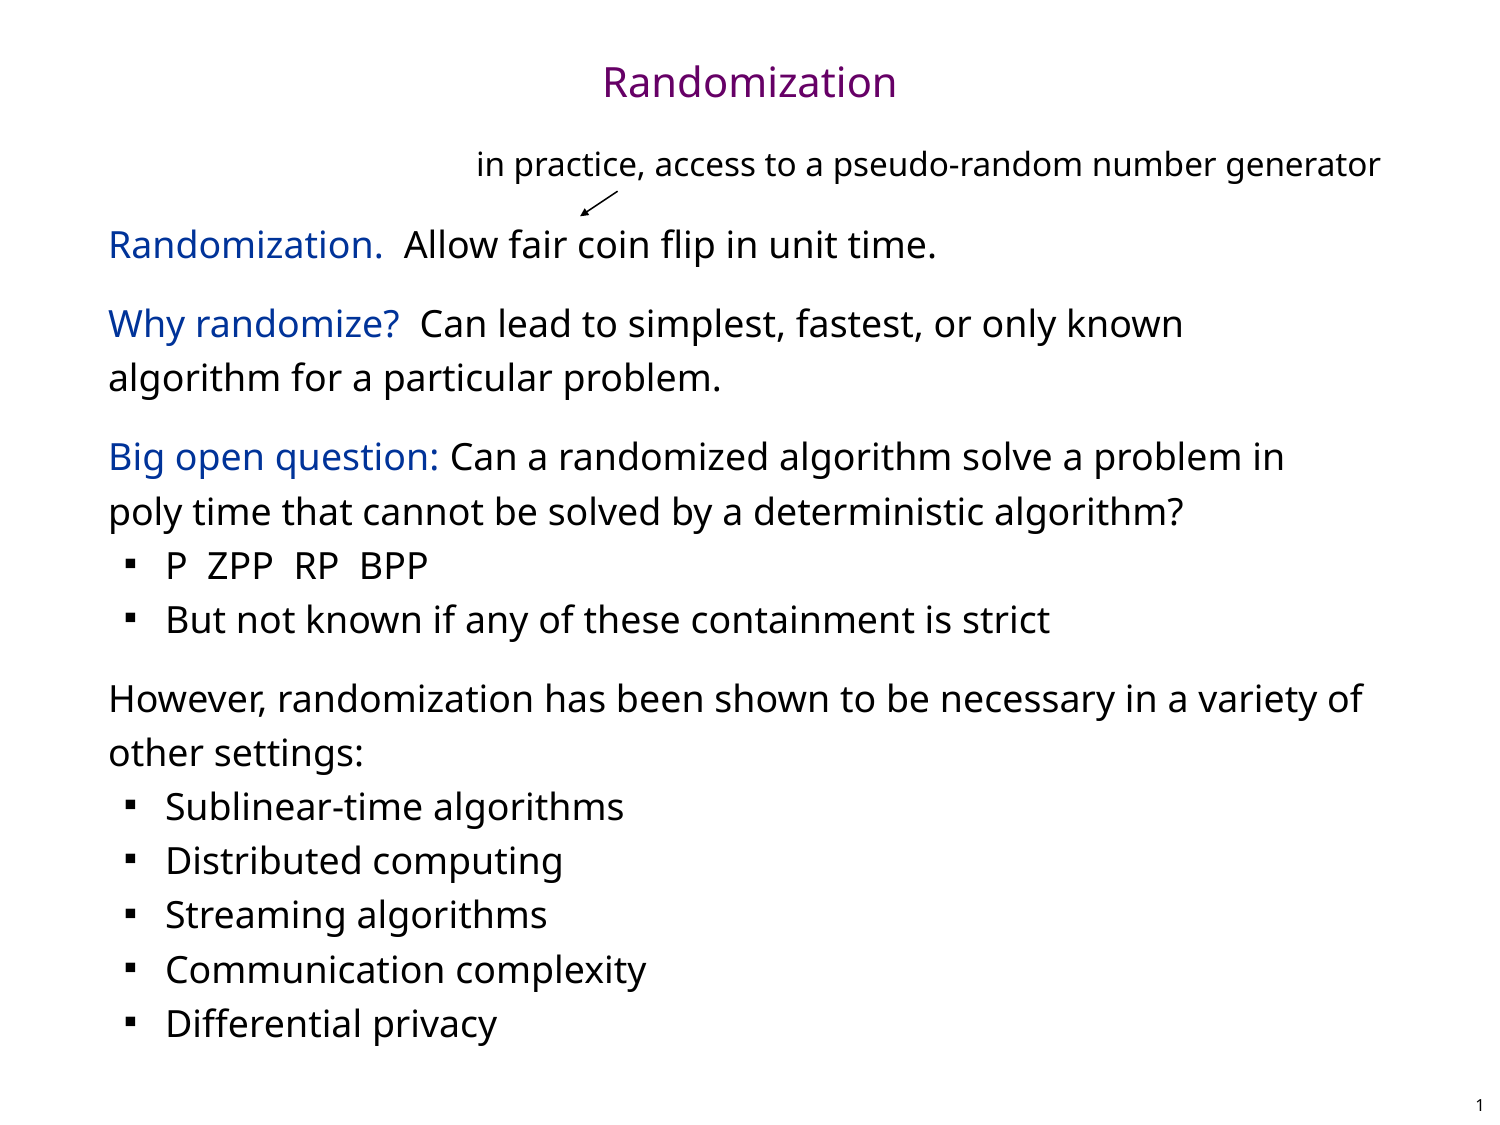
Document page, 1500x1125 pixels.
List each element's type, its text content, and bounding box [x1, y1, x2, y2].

text_box in practice, access to a pseudo-random number generator [460, 135, 1398, 191]
title Randomization [0, 50, 1500, 125]
slide_number 1 [1187, 1087, 1500, 1125]
text_box [580, 191, 618, 217]
